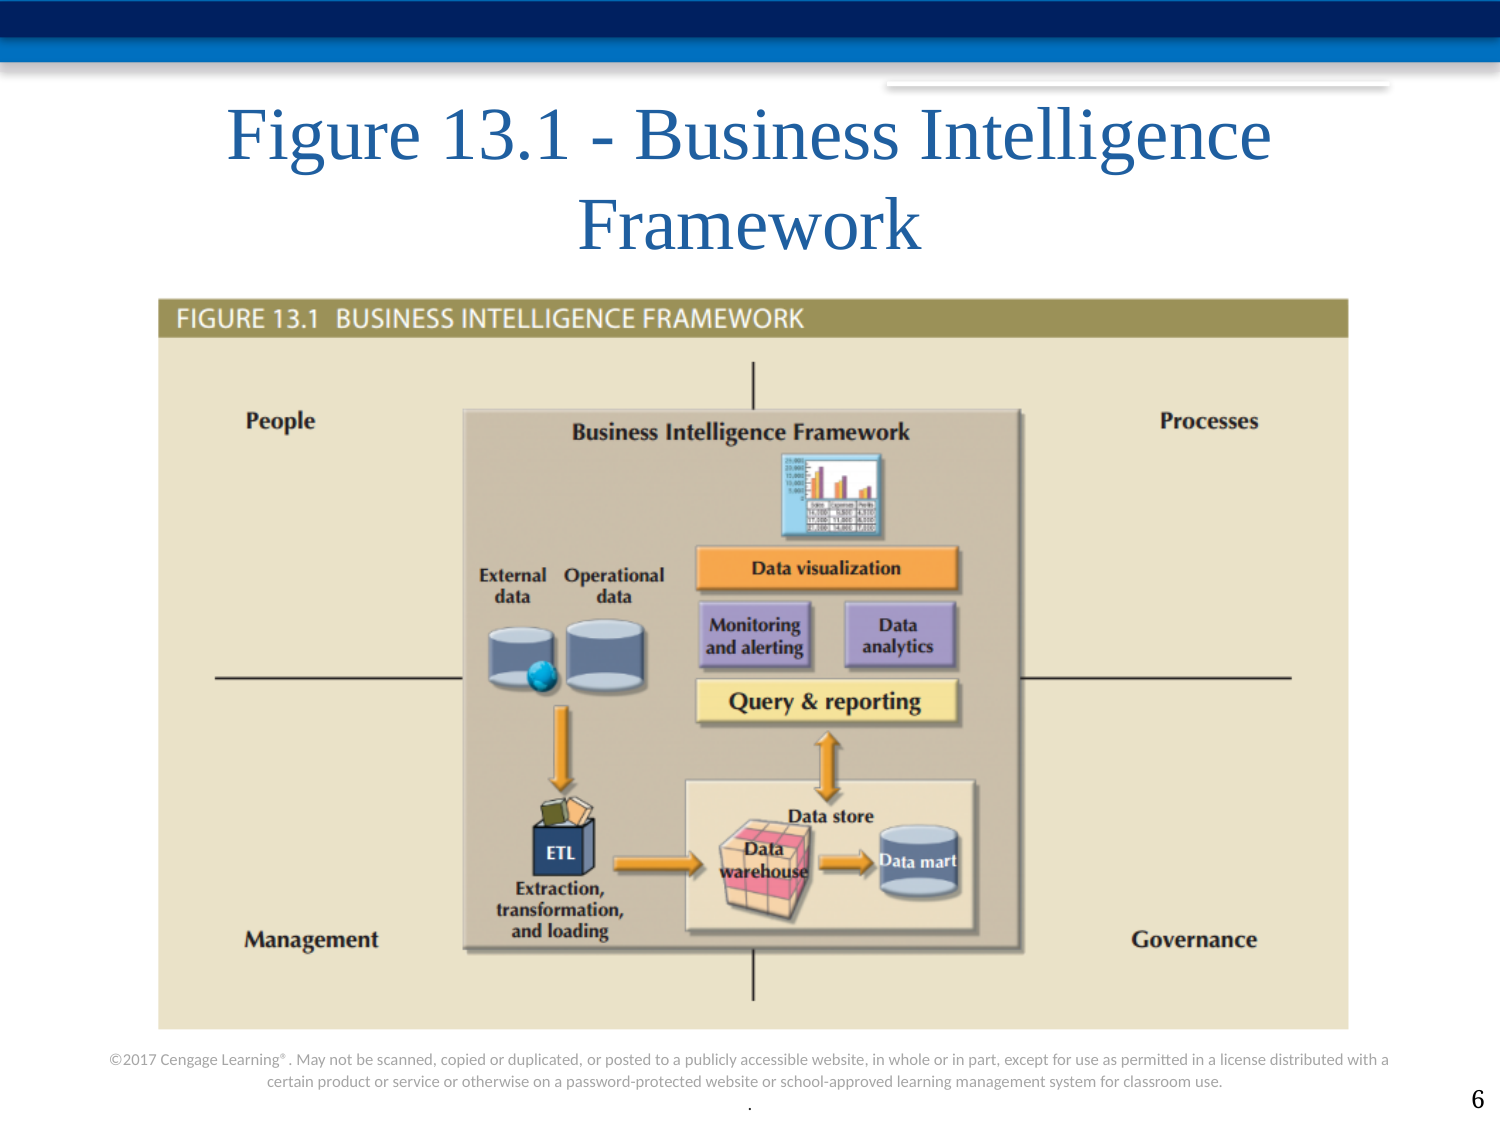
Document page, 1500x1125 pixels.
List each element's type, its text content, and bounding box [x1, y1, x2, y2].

title Figure 13.1 - Business Intelligence Framework [75, 87, 1425, 263]
slide_number 6 [1425, 1074, 1500, 1125]
picture [149, 287, 1361, 1038]
